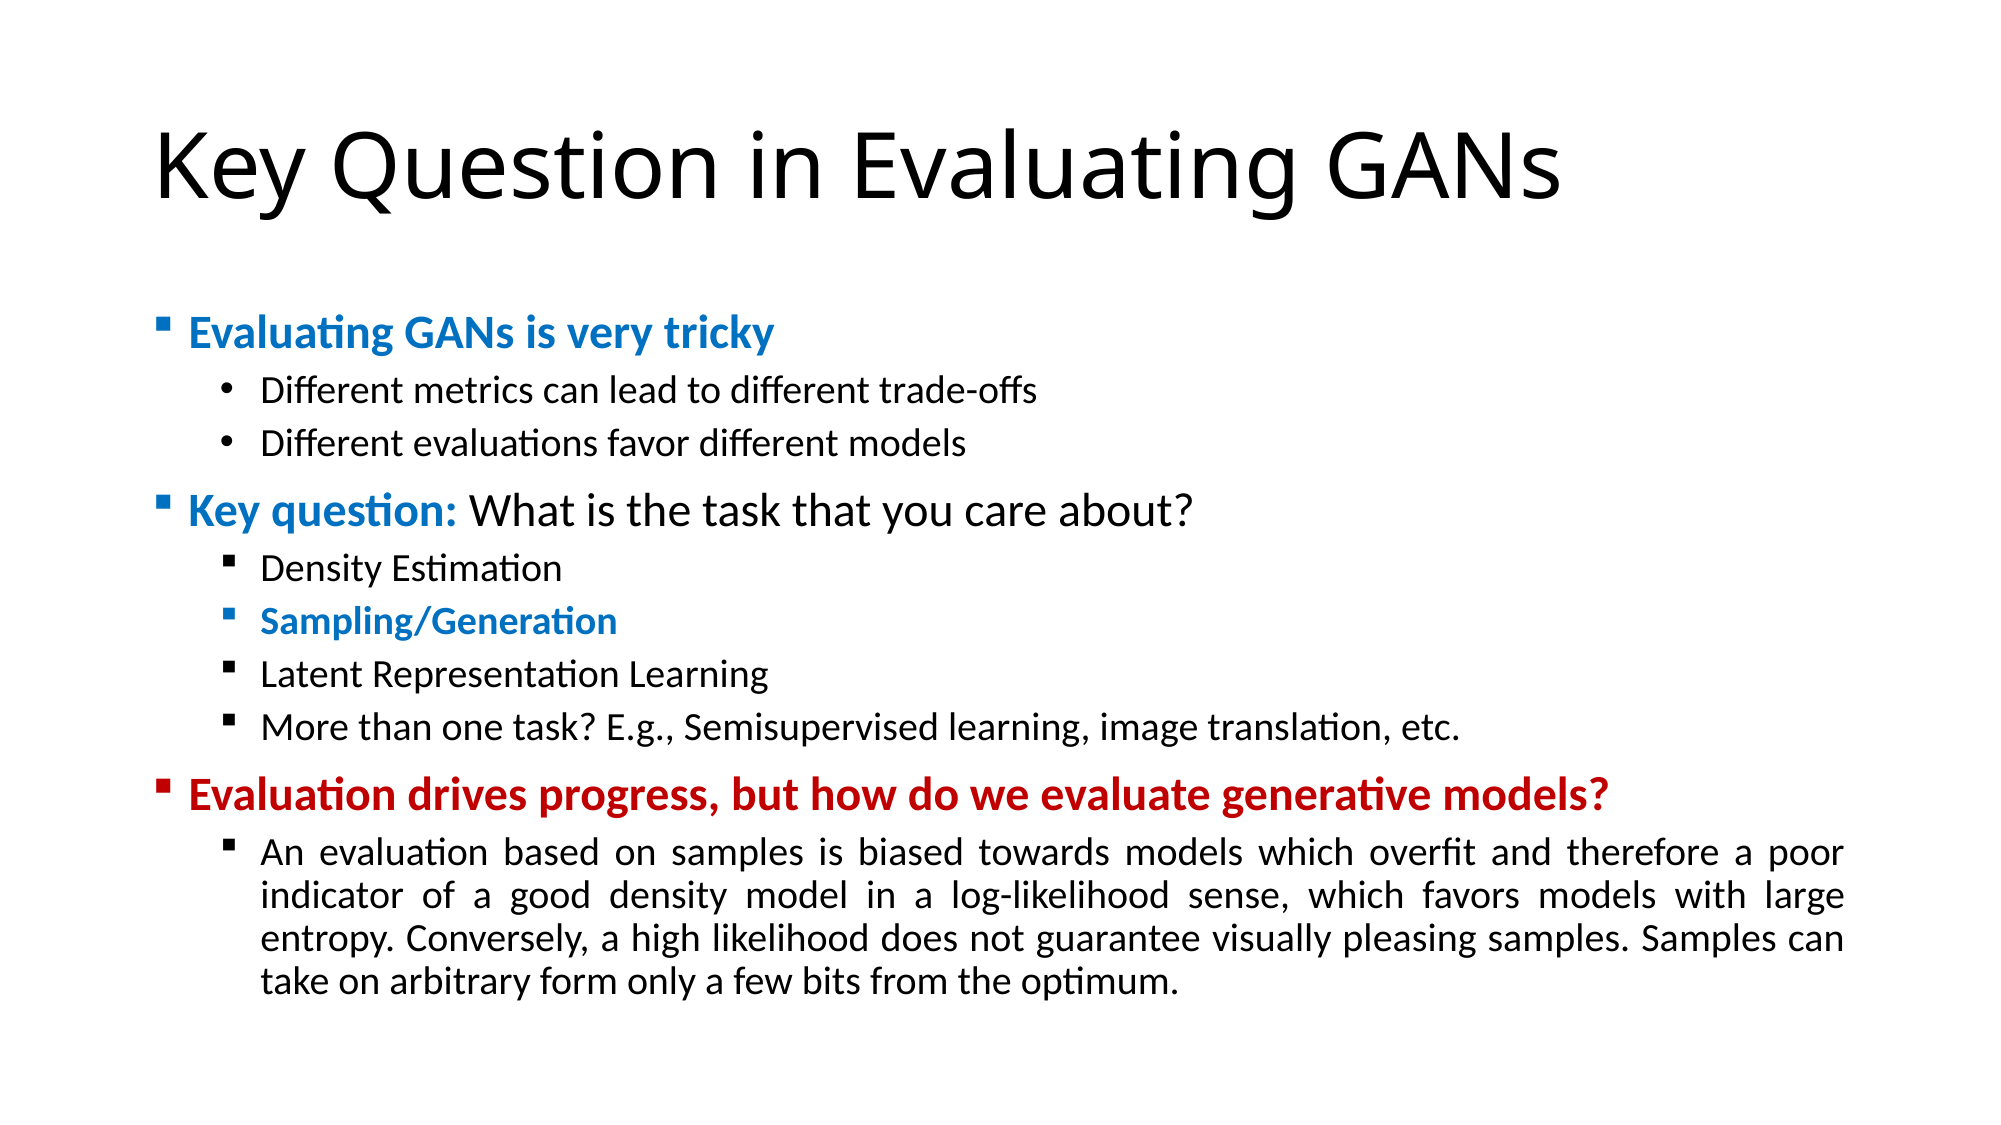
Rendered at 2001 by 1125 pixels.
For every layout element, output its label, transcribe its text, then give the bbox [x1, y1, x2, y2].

title Key Question in Evaluating GANs [137, 59, 1863, 278]
list Evaluating GANs is very tricky Different metrics can lead to different trade-offs Different evaluations favor different models Key question: What is the task that you care about? Density Estimation Sampling/Generation Latent Representation Learning More than one task? E.g., Semisupervised learning, image translation, etc. Evaluation drives progress, but how do we evaluate generative models? An evaluation based on samples is biased towards models which overfit and therefore a poor indicator of a good density model in a log-likelihood sense, which favors models with large entropy. Conversely, a high likelihood does not guarantee visually pleasing samples. Samples can take on arbitrary form only a few bits from the optimum. [137, 299, 1863, 1014]
